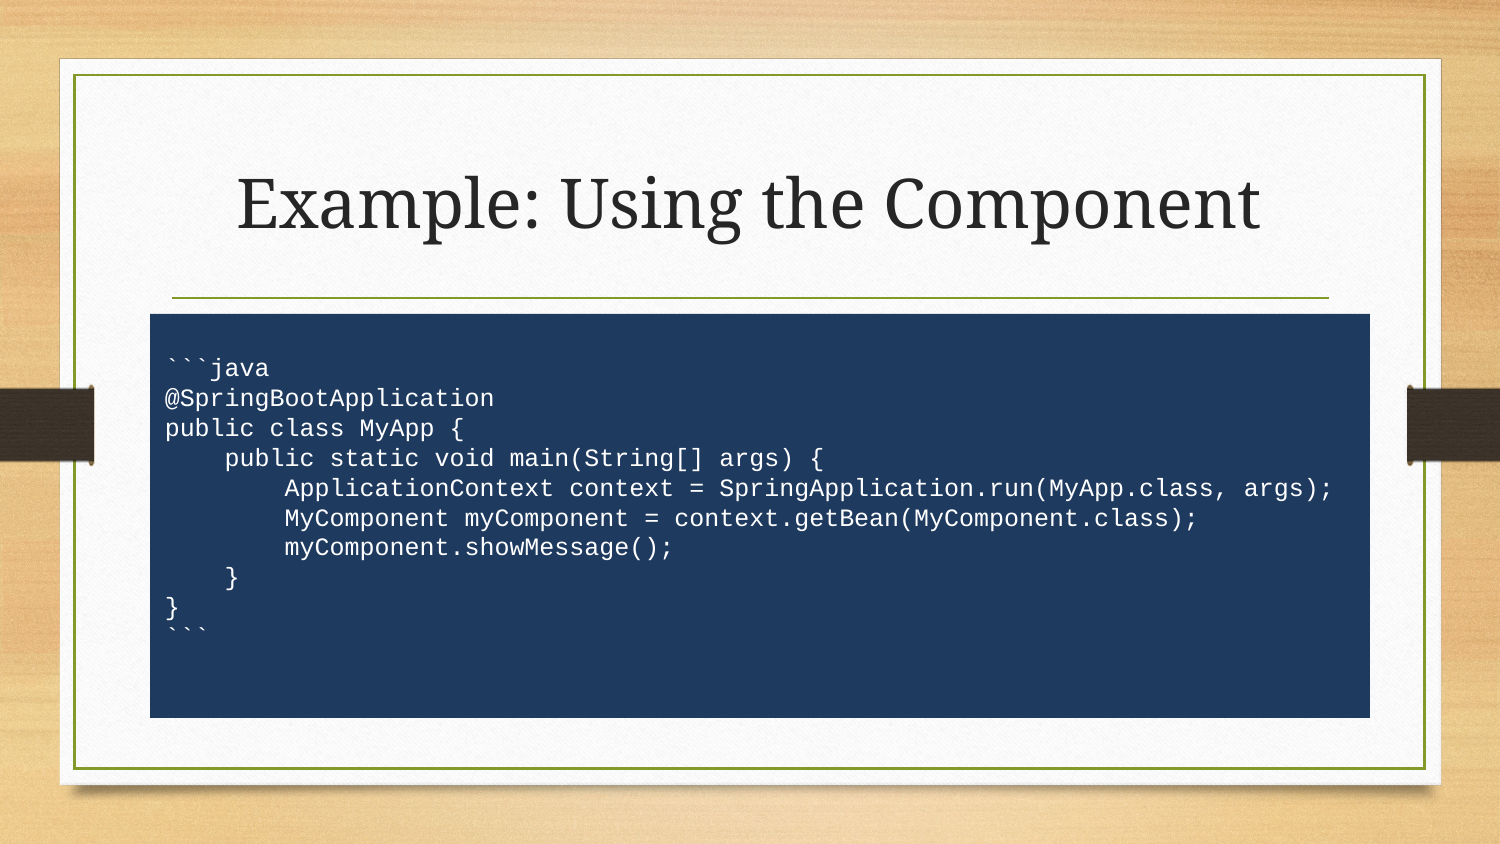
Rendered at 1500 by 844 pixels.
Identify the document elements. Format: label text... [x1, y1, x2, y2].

picture [0, 0, 1500, 844]
title Example: Using the Component [159, 120, 1341, 282]
text_box ```java @SpringBootApplication public class MyApp { public static void main(String[] args) { ApplicationContext context = SpringApplication.run(MyApp.class, args); MyComponent myComponent = context.getBean(MyComponent.class); myComponent.showMessage(); } } ``` [150, 313, 1370, 718]
